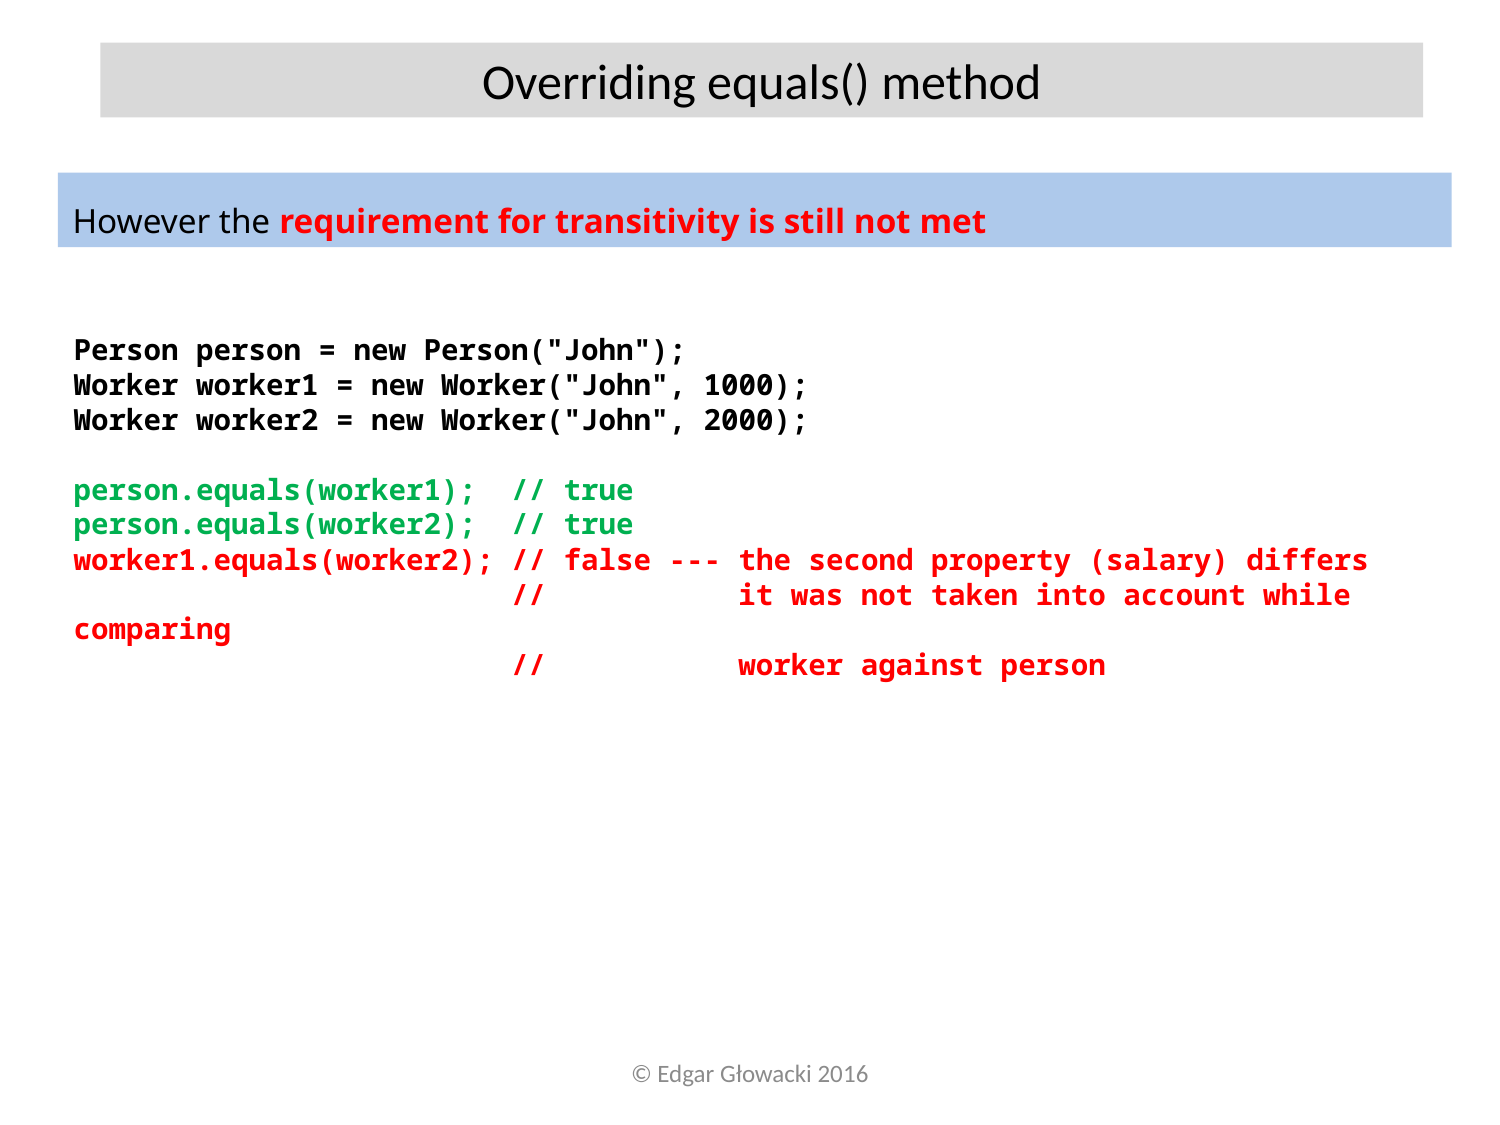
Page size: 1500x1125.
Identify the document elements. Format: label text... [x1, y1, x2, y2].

text_box However the requirement for transitivity is still not met [57, 172, 1452, 248]
text_box Person person = new Person("John"); Worker worker1 = new Worker("John", 1000); Worker worker2 = new Worker("John", 2000); person.equals(worker1); // true person.equals(worker2); // true worker1.equals(worker2); // false --- the second property (salary) differs // it was not taken into account while comparing // worker against person [58, 323, 1448, 689]
footer © Edgar Głowacki 2016 [512, 1042, 988, 1103]
text_box Overriding equals() method [100, 42, 1424, 118]
